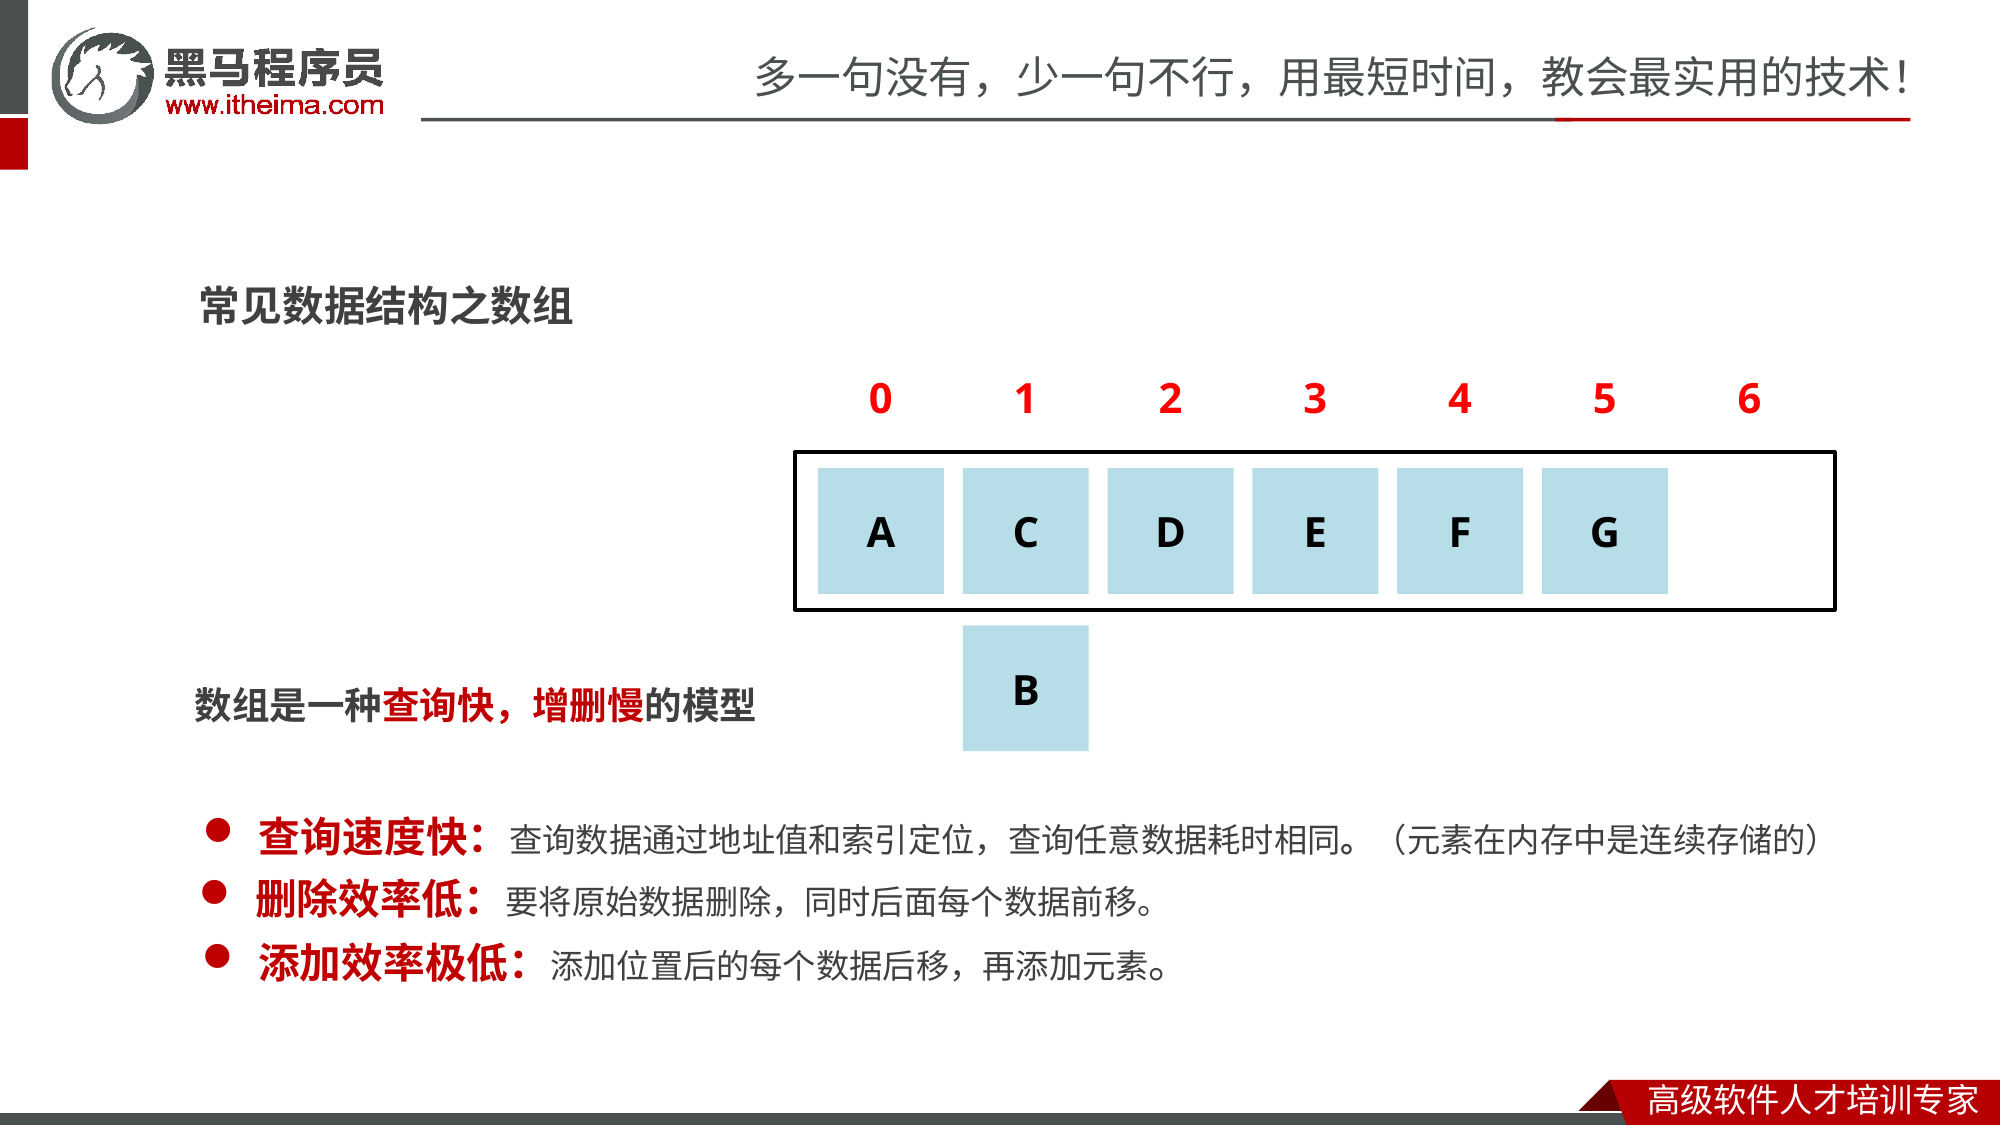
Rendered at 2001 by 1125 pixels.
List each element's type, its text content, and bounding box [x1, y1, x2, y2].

text_box G [1540, 466, 1670, 596]
text_box 常见数据结构之数组 [183, 247, 953, 338]
text_box B [961, 623, 1091, 753]
text_box 数组是一种查询快，增删慢的模型 [179, 651, 1089, 735]
text_box E [1250, 466, 1380, 596]
text_box 2 [1105, 332, 1236, 462]
text_box 查询速度快：查询数据通过地址值和索引定位，查询任意数据耗时相同。（元素在内存中是连续存储的） [187, 777, 1870, 868]
text_box 6 [1685, 332, 1815, 462]
text_box F [1395, 466, 1525, 596]
text_box 4 [1395, 332, 1525, 462]
text_box 1 [961, 332, 1091, 462]
picture [50, 26, 384, 125]
text_box 添加效率极低：添加位置后的每个数据后移，再添加元素。 [187, 904, 1904, 994]
text_box 5 [1540, 332, 1670, 462]
text_box 删除效率低：要将原始数据删除，同时后面每个数据前移。 [184, 840, 1901, 930]
text_box D [1105, 466, 1236, 596]
text_box 0 [816, 332, 946, 462]
text_box C [961, 466, 1091, 596]
text_box A [816, 466, 946, 596]
text_box [793, 450, 1837, 612]
text_box 3 [1250, 332, 1380, 462]
